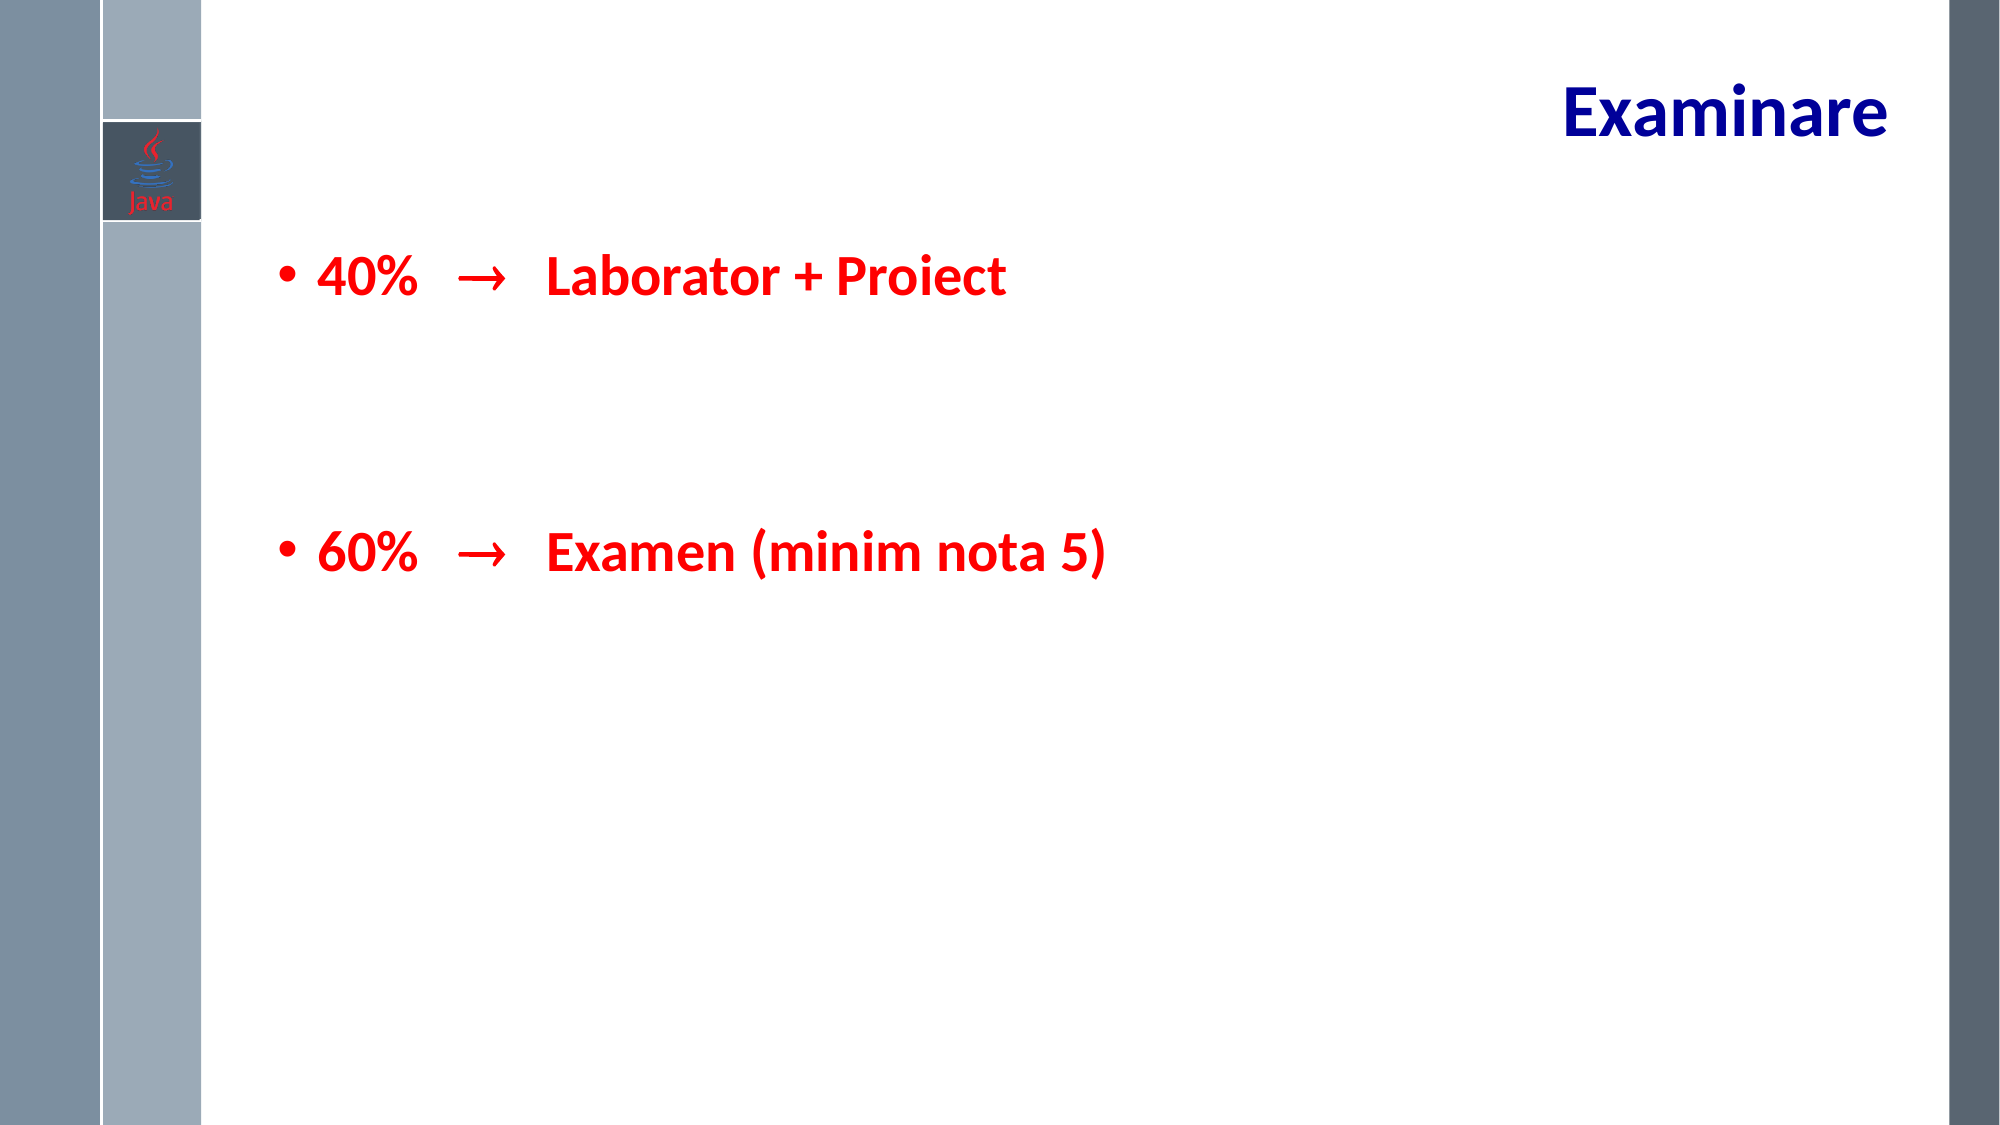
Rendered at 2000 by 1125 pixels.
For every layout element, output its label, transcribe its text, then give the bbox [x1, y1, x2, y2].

list 40%  Laborator + Proiect 60%  Examen (minim nota 5) [262, 237, 1867, 775]
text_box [102, 122, 200, 221]
title Examinare [299, 21, 1905, 161]
